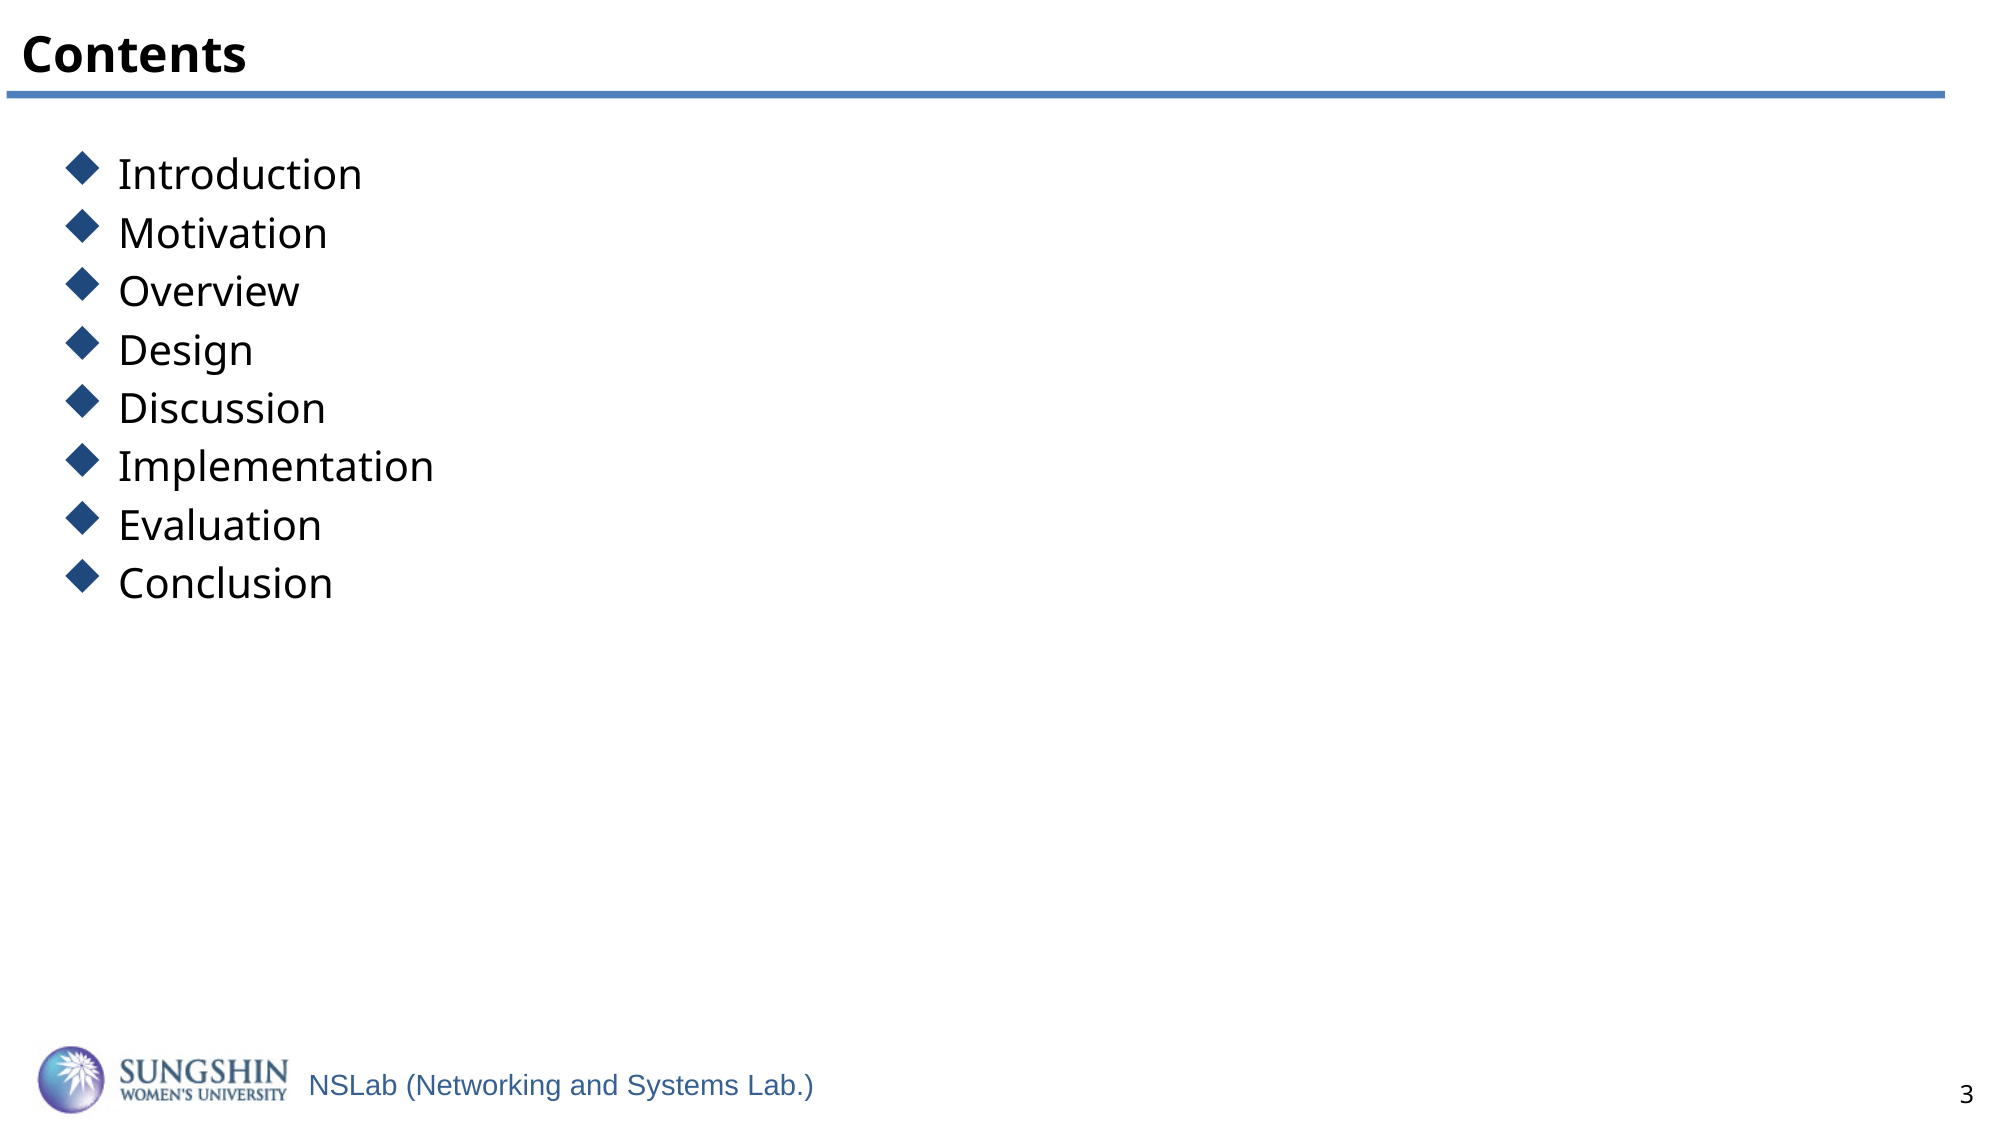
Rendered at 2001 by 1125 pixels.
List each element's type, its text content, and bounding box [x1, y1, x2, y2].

list Introduction Motivation Overview Design Discussion Implementation Evaluation Conclusion [46, 140, 1954, 1008]
title Contents [6, 15, 2000, 91]
slide_number 3 [1944, 1073, 1989, 1119]
picture [31, 1040, 304, 1119]
